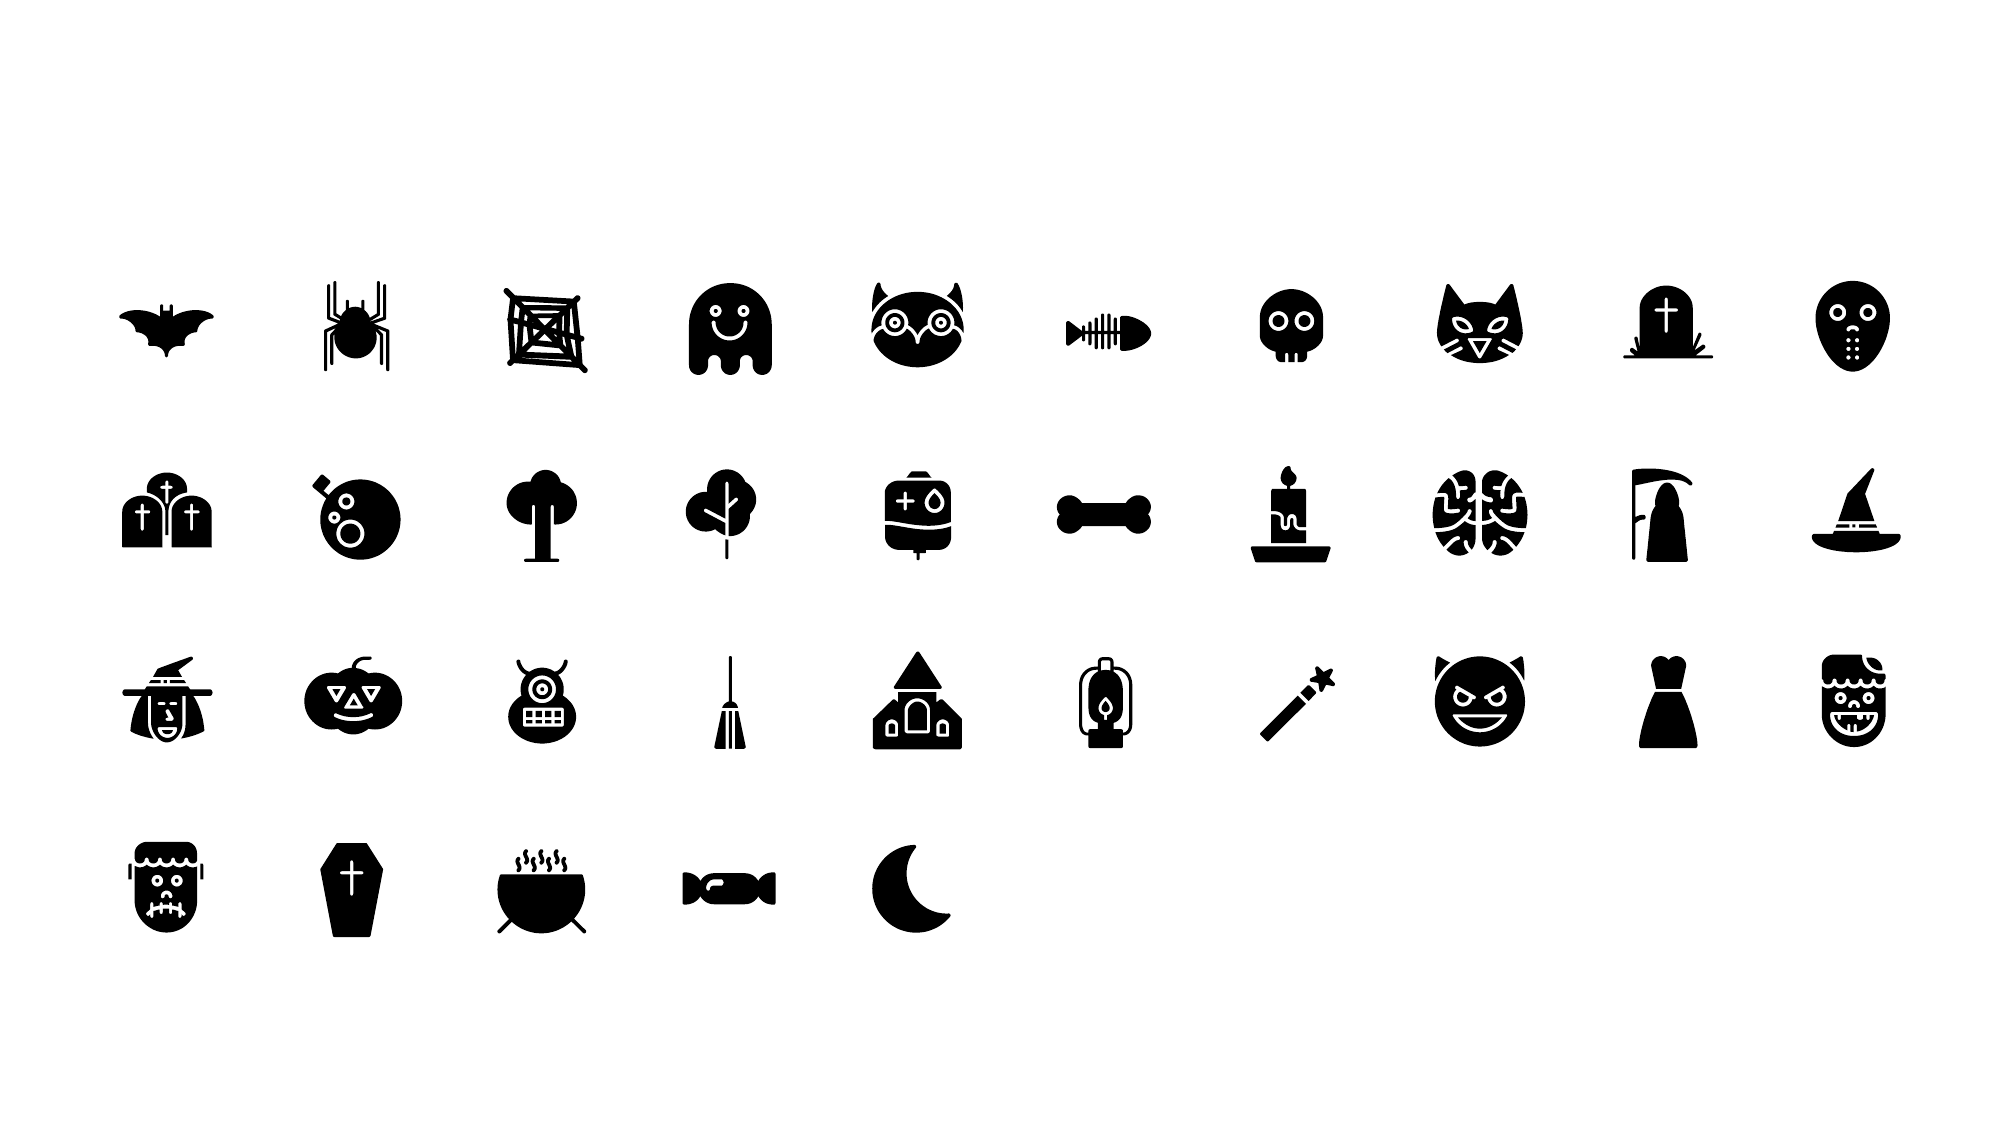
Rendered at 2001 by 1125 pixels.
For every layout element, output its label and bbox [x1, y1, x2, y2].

text_box [508, 659, 577, 744]
text_box [1056, 495, 1151, 534]
text_box [312, 474, 401, 560]
text_box [682, 872, 776, 905]
text_box [1250, 466, 1331, 563]
text_box [1436, 284, 1523, 364]
text_box [128, 841, 204, 933]
text_box [1638, 656, 1698, 749]
text_box [324, 281, 390, 372]
text_box [1066, 313, 1152, 351]
text_box [688, 283, 772, 375]
text_box [1632, 468, 1693, 562]
text_box [320, 843, 384, 938]
text_box [884, 471, 952, 561]
text_box [304, 656, 403, 735]
text_box [872, 651, 962, 750]
text_box [506, 469, 577, 562]
text_box [497, 849, 587, 934]
text_box [1259, 289, 1324, 363]
text_box [119, 304, 214, 358]
text_box [1434, 656, 1526, 747]
text_box [1623, 285, 1714, 359]
text_box [872, 844, 951, 933]
text_box [1821, 654, 1886, 747]
text_box [122, 472, 212, 548]
text_box [122, 656, 213, 743]
text_box [503, 288, 588, 374]
text_box [685, 469, 757, 560]
text_box [714, 656, 746, 749]
text_box [1815, 280, 1890, 372]
text_box [1260, 666, 1335, 742]
text_box [1079, 657, 1133, 749]
text_box [871, 282, 964, 368]
text_box [1811, 468, 1901, 553]
text_box [1432, 470, 1528, 556]
